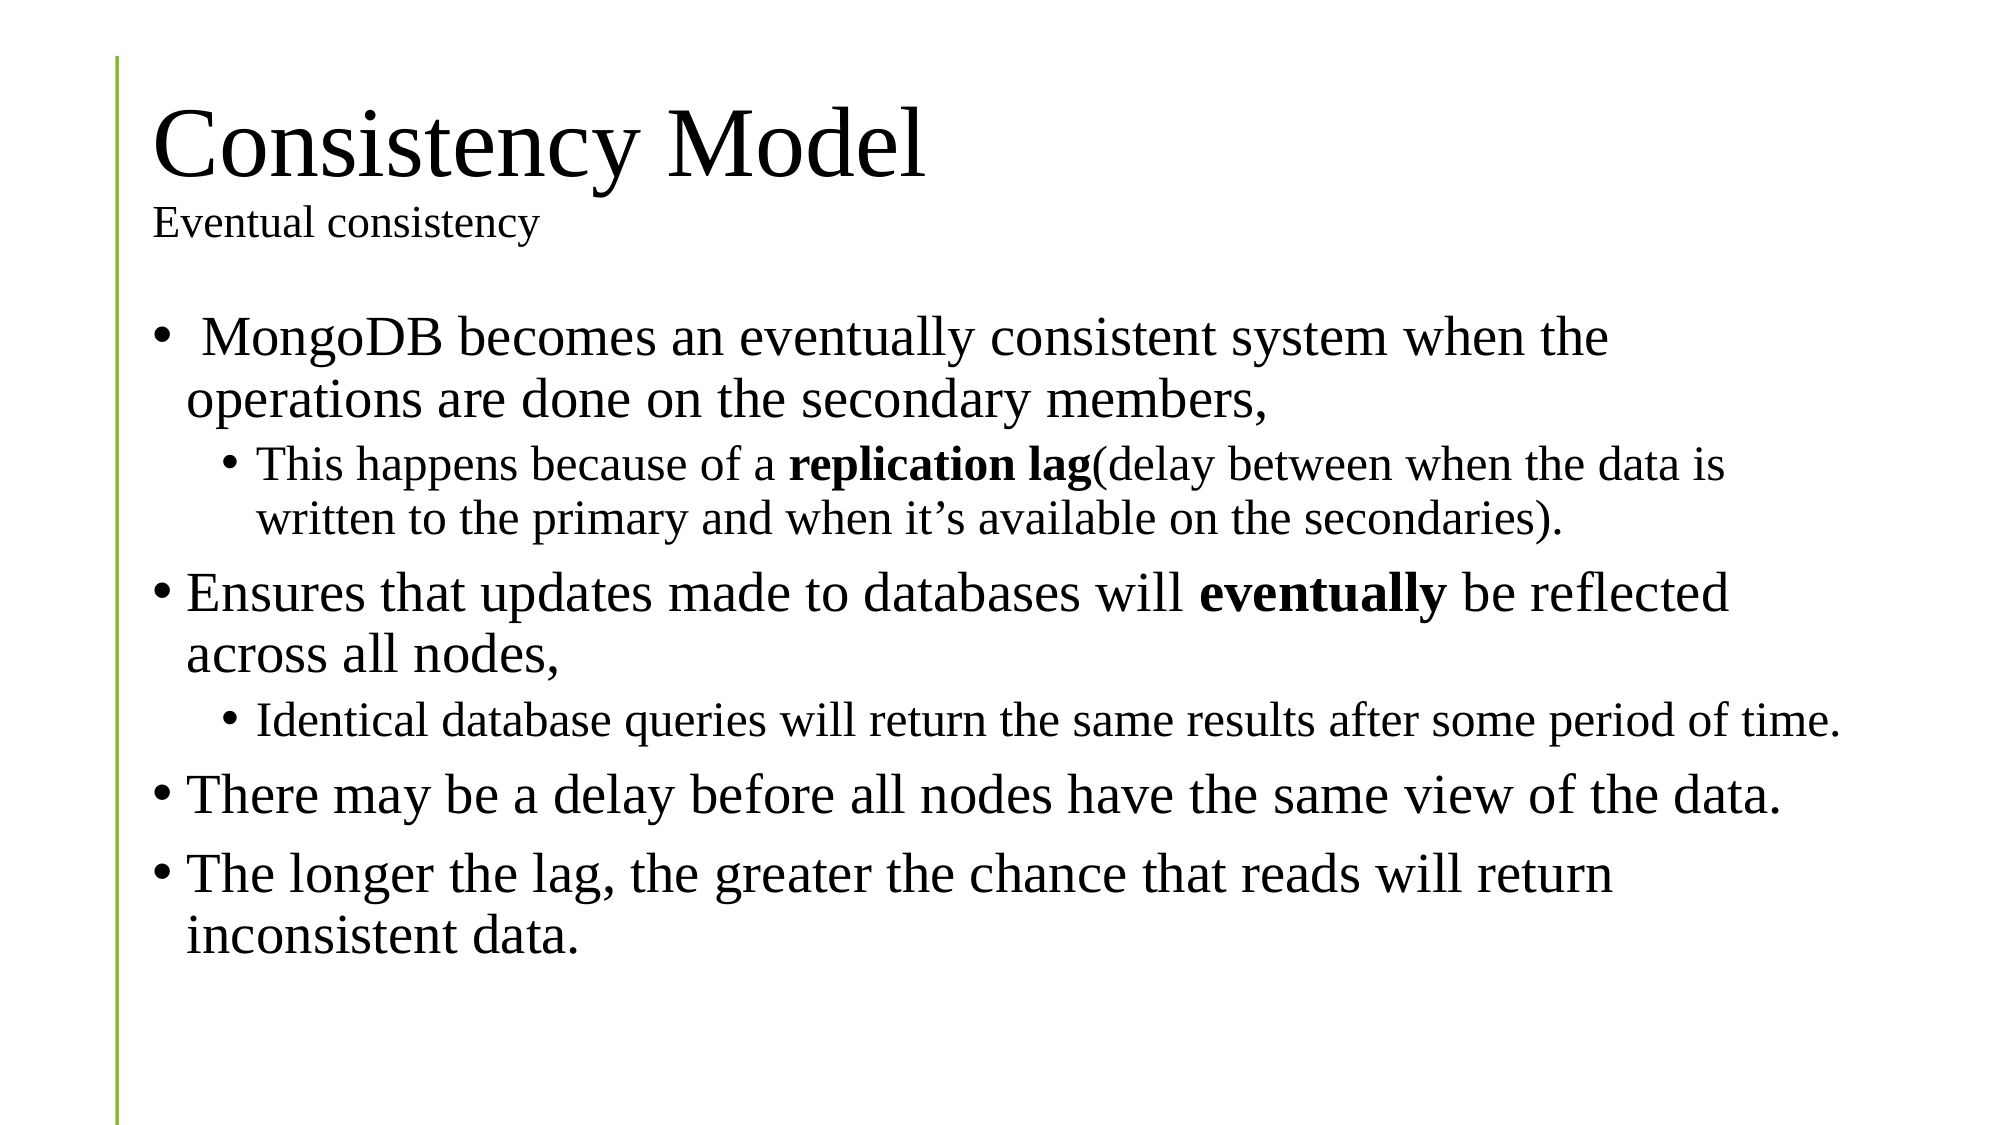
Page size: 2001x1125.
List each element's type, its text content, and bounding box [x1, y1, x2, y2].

title Consistency Model Eventual consistency [137, 59, 1863, 278]
list MongoDB becomes an eventually consistent system when the operations are done on the secondary members, This happens because of a replication lag(delay between when the data is written to the primary and when it’s available on the secondaries). Ensures that updates made to databases will eventually be reflected across all nodes, Identical database queries will return the same results after some period of time. There may be a delay before all nodes have the same view of the data. The longer the lag, the greater the chance that reads will return inconsistent data. [137, 299, 1863, 1014]
